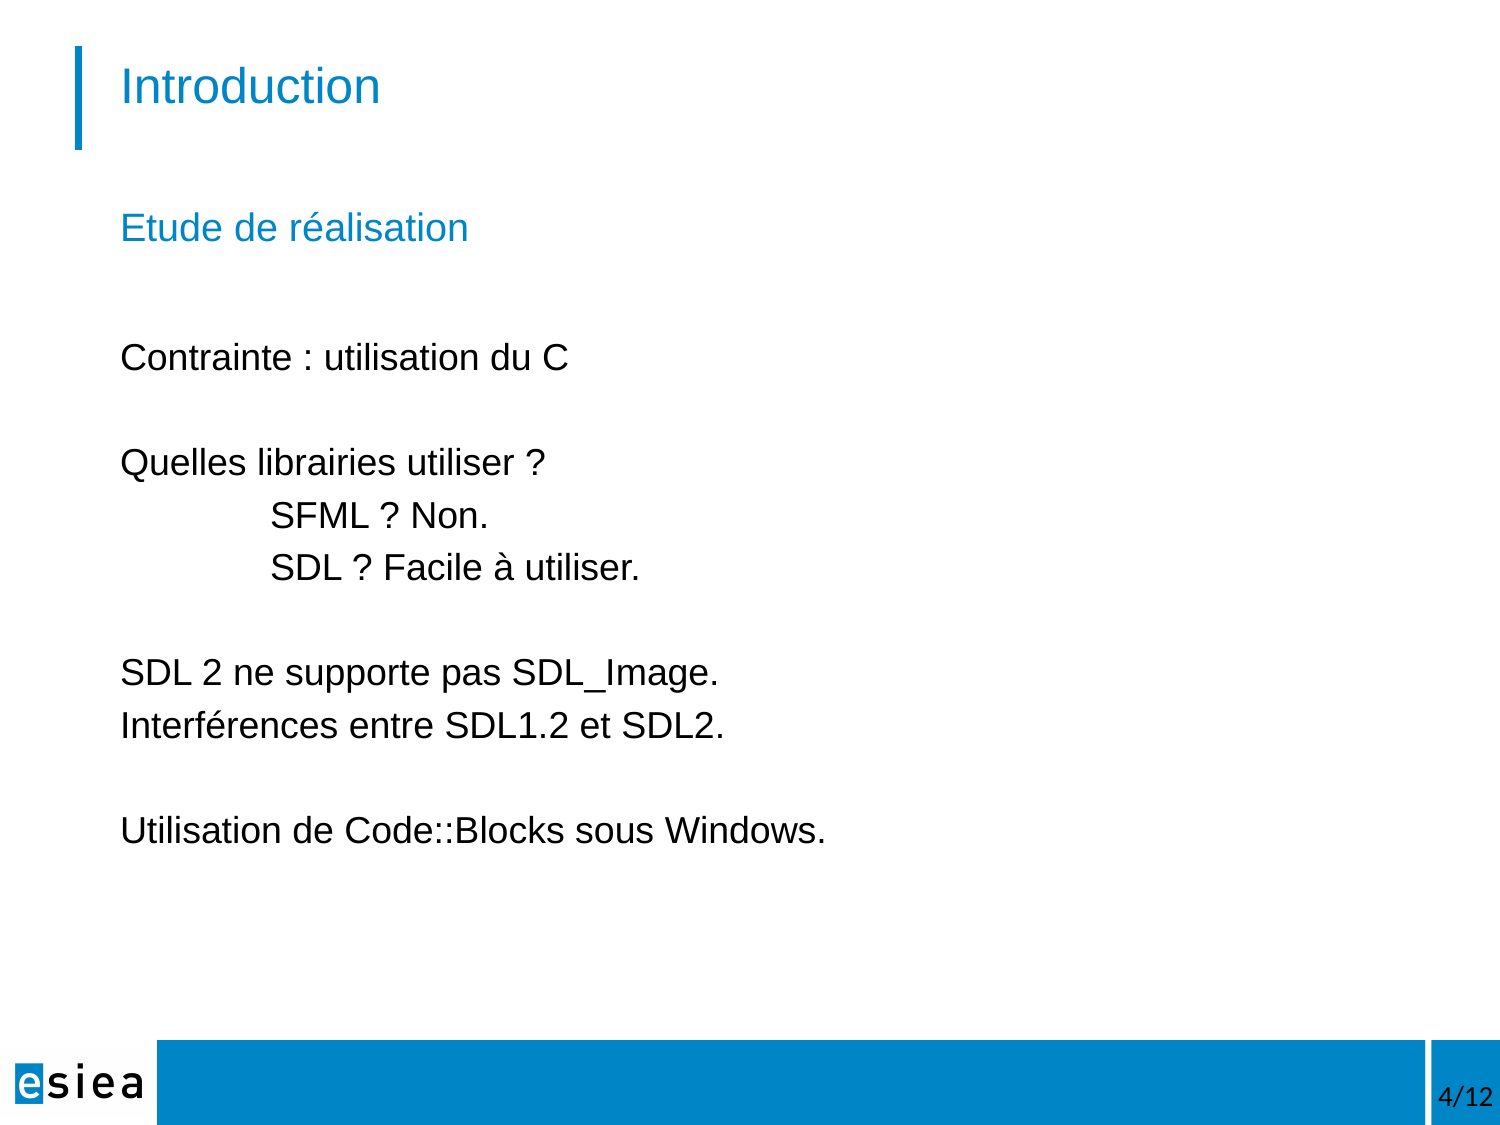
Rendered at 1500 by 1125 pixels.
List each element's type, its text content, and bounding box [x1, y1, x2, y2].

text_box 4/12 [1416, 1069, 1500, 1120]
list Contrainte : utilisation du C Quelles librairies utiliser ? SFML ? Non. SDL ? Facile à utiliser. SDL 2 ne supporte pas SDL_Image. Interférences entre SDL1.2 et SDL2. Utilisation de Code::Blocks sous Windows. [105, 325, 1456, 941]
title Introduction [105, 46, 1456, 194]
text_box Etude de réalisation [105, 194, 1456, 274]
picture [1, 1049, 156, 1118]
picture [1426, 1040, 1431, 1069]
